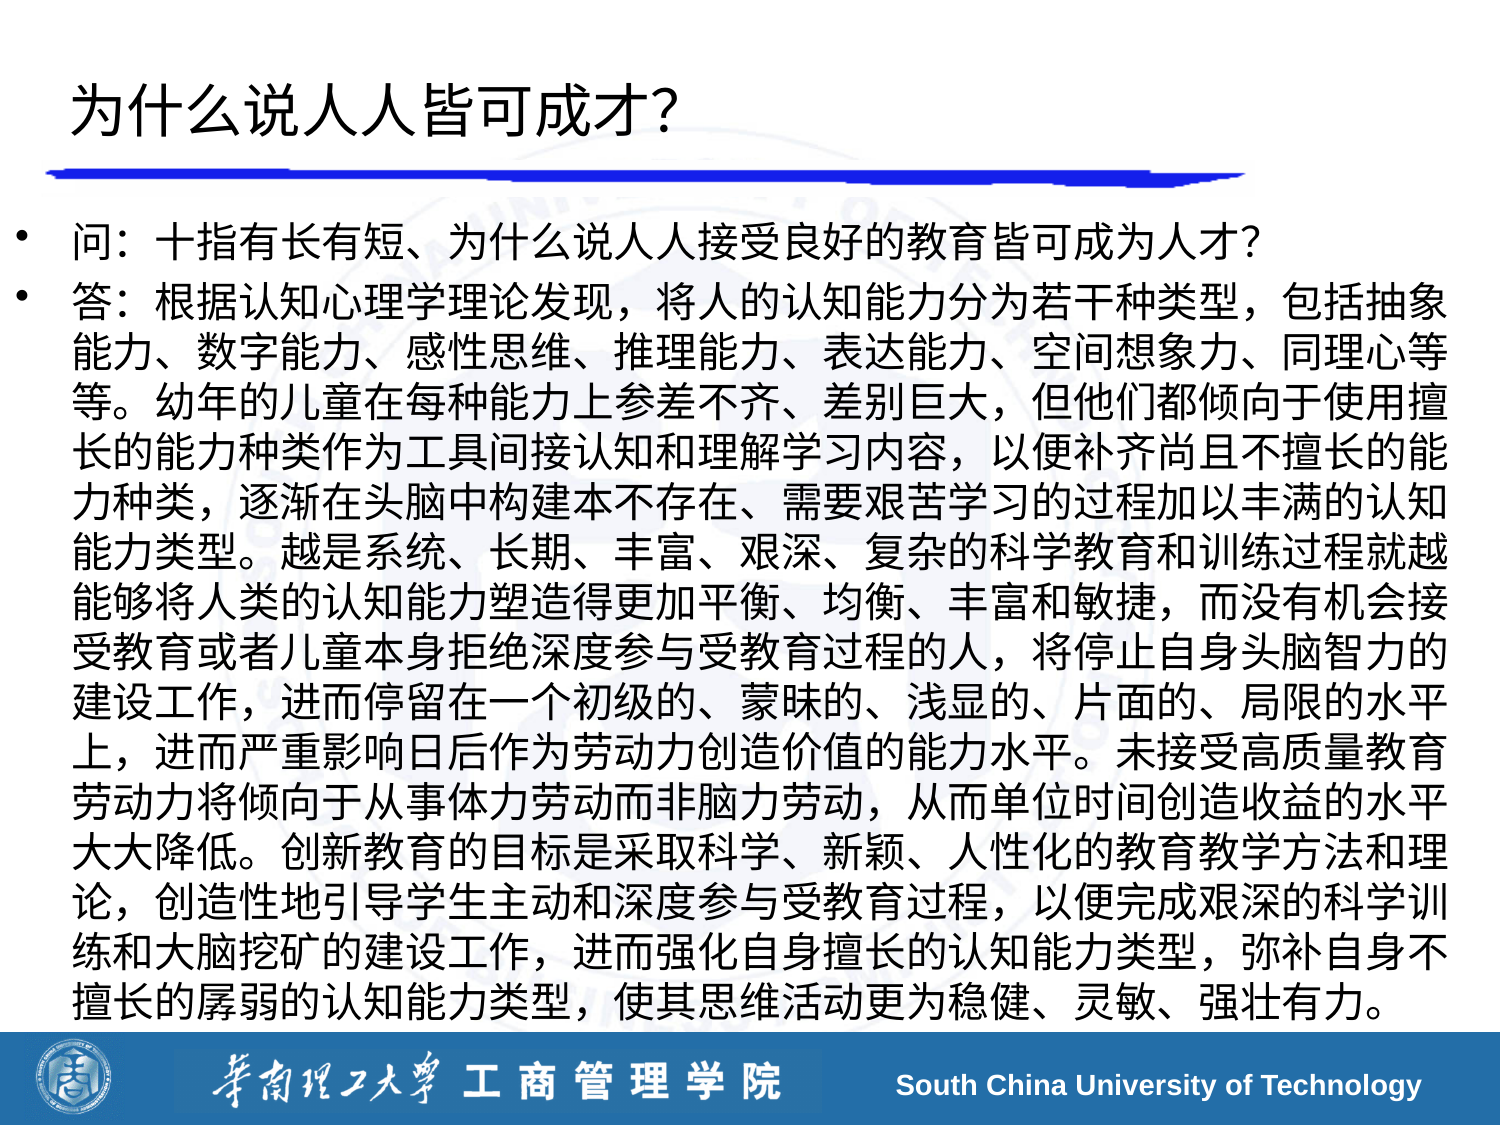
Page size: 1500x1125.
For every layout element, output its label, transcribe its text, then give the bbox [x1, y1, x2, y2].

footer South China University of Technology [826, 1058, 1500, 1125]
picture [0, 988, 1500, 1125]
picture [41, 160, 1270, 208]
title 为什么说人人皆可成才？ [53, 31, 1388, 188]
list 问：十指有长有短、为什么说人人接受良好的教育皆可成为人才？ 答：根据认知心理学理论发现，将人的认知能力分为若干种类型，包括抽象能力、数字能力、感性思维、推理能力、表达能力、空间想象力、同理心等等。幼年的儿童在每种能力上参差不齐、差别巨大，但他们都倾向于使用擅长的能力种类作为工具间接认知和理解学习内容，以便补齐尚且不擅长的能力种类，逐渐在头脑中构建本不存在、需要艰苦学习的过程加以丰满的认知能力类型。越是系统、长期、丰富、艰深、复杂的科学教育和训练过程就越能够将人类的认知能力塑造得更加平衡、均衡、丰富和敏捷，而没有机会接受教育或者儿童本身拒绝深度参与受教育过程的人，将停止自身头脑智力的建设工作，进而停留在一个初级的、蒙昧的、浅显的、片面的、局限的水平上，进而严重影响日后作为劳动力创造价值的能力水平。未接受高质量教育劳动力将倾向于从事体力劳动而非脑力劳动，从而单位时间创造收益的水平大大降低。创新教育的目标是采取科学、新颖、人性化的教育教学方法和理论，创造性地引导学生主动和深度参与受教育过程，以便完成艰深的科学训练和大脑挖矿的建设工作，进而强化自身擅长的认知能力类型，弥补自身不擅长的孱弱的认知能力类型，使其思维活动更为稳健、灵敏、强壮有力。 [0, 208, 1471, 988]
